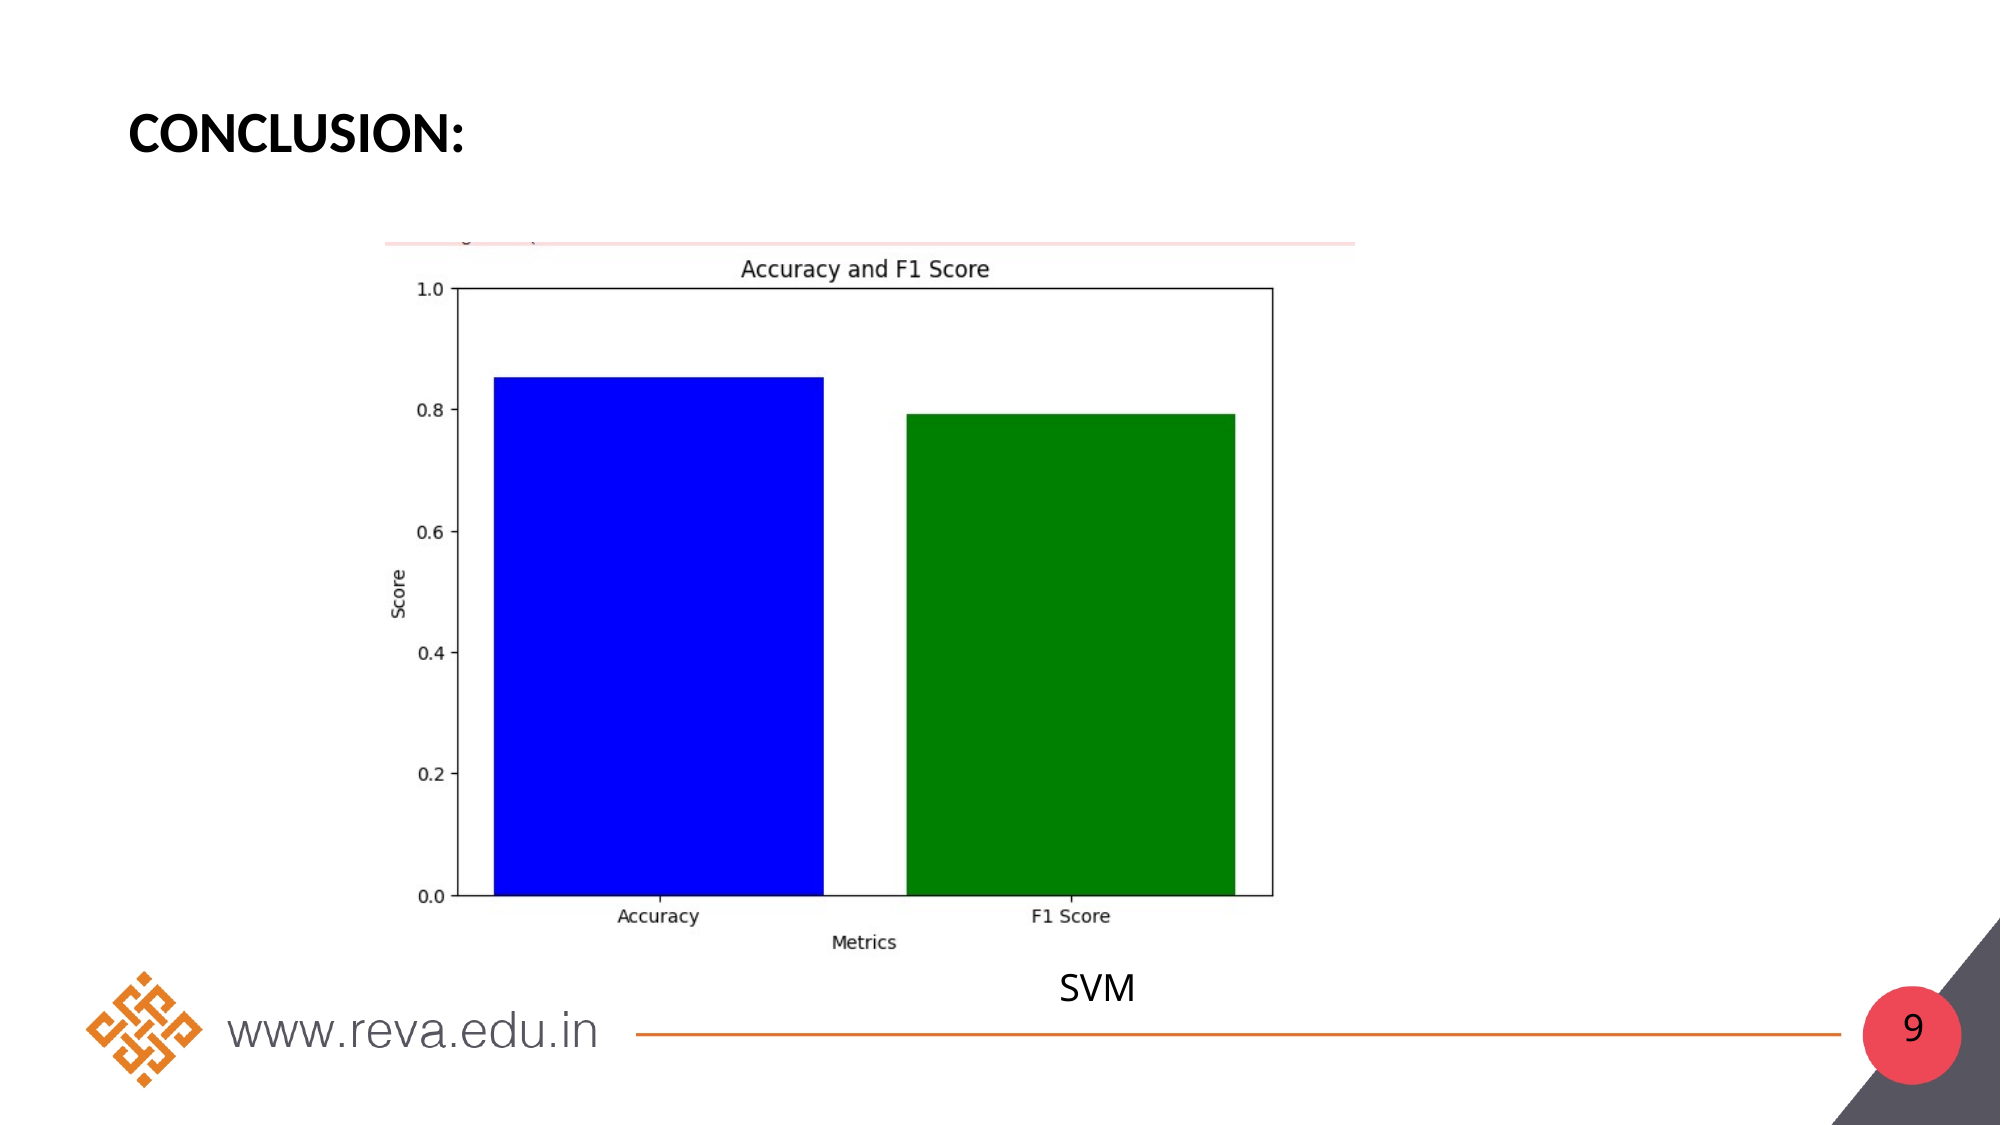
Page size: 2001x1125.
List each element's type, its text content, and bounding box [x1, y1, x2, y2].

title conclusion: [114, 64, 1134, 203]
text_box SVM [1044, 957, 1152, 1017]
picture [0, 0, 2000, 1125]
slide_number 9 [1864, 999, 1963, 1060]
